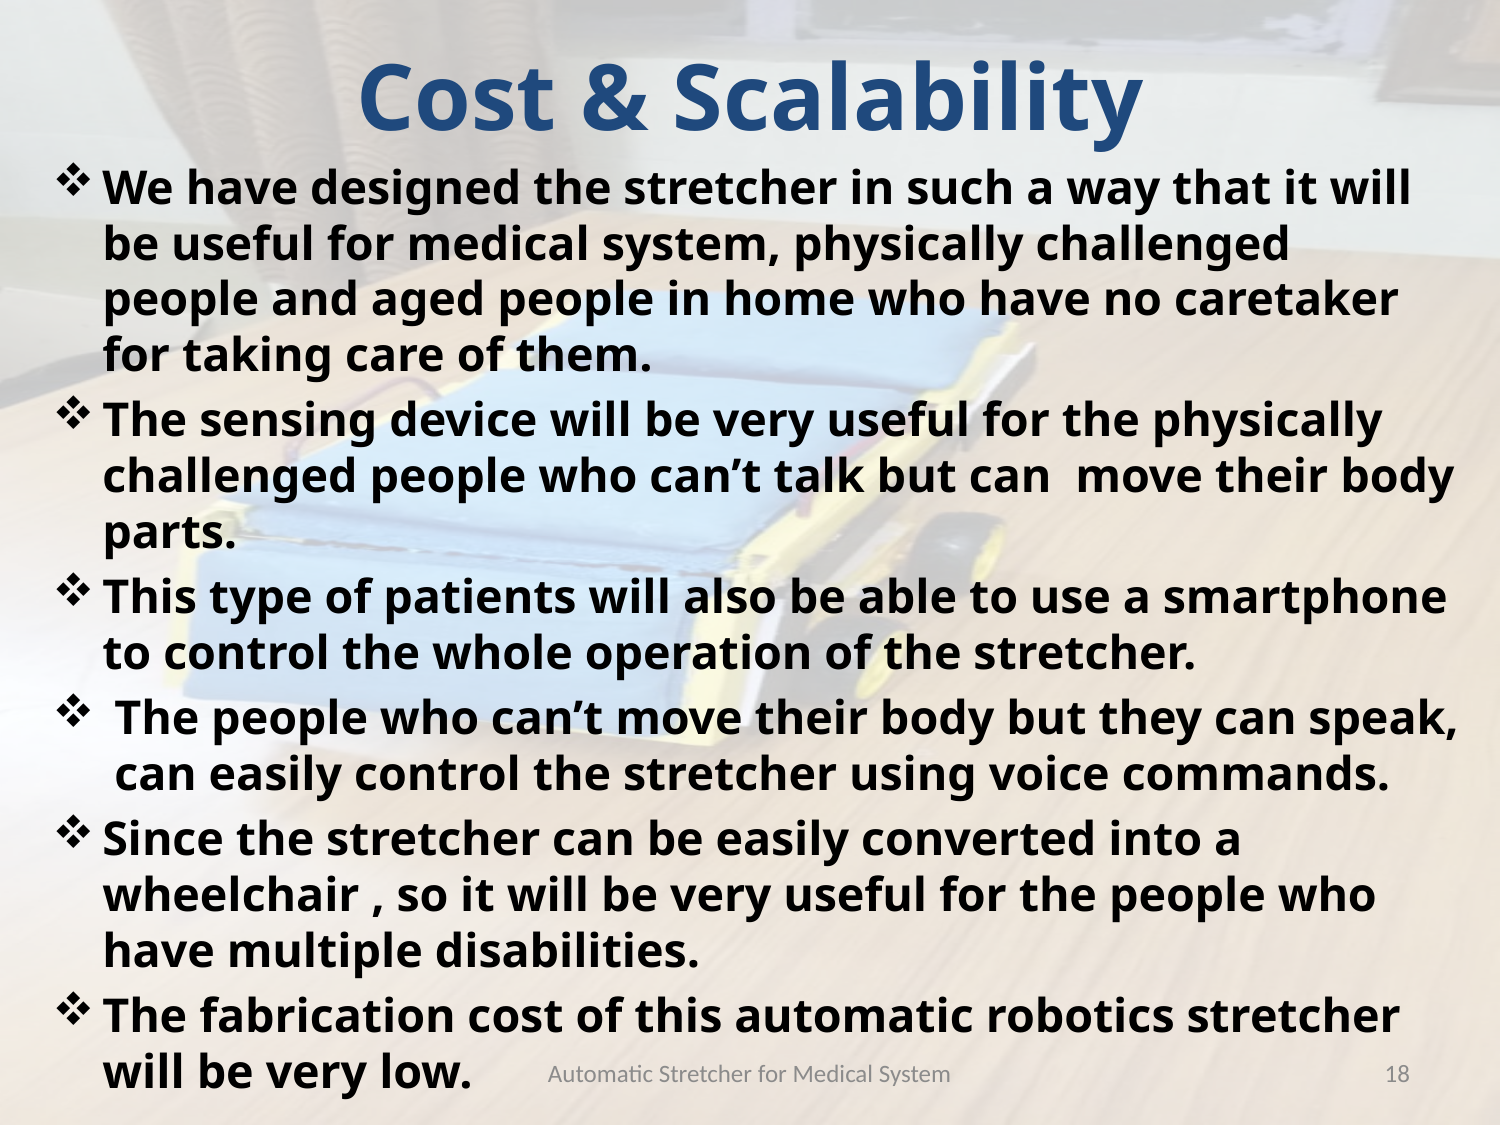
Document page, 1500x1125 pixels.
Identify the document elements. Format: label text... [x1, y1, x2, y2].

slide_number 18 [1074, 1042, 1425, 1103]
footer Automatic Stretcher for Medical System [512, 1042, 988, 1103]
list We have designed the stretcher in such a way that it will be useful for medical system, physically challenged people and aged people in home who have no caretaker for taking care of them. The sensing device will be very useful for the physically challenged people who can’t talk but can move their body parts. This type of patients will also be able to use a smartphone to control the whole operation of the stretcher. The people who can’t move their body but they can speak, can easily control the stretcher using voice commands. Since the stretcher can be easily converted into a wheelchair , so it will be very useful for the people who have multiple disabilities. The fabrication cost of this automatic robotics stretcher will be very low. [37, 149, 1475, 1125]
title Cost & Scalability [75, 0, 1425, 149]
